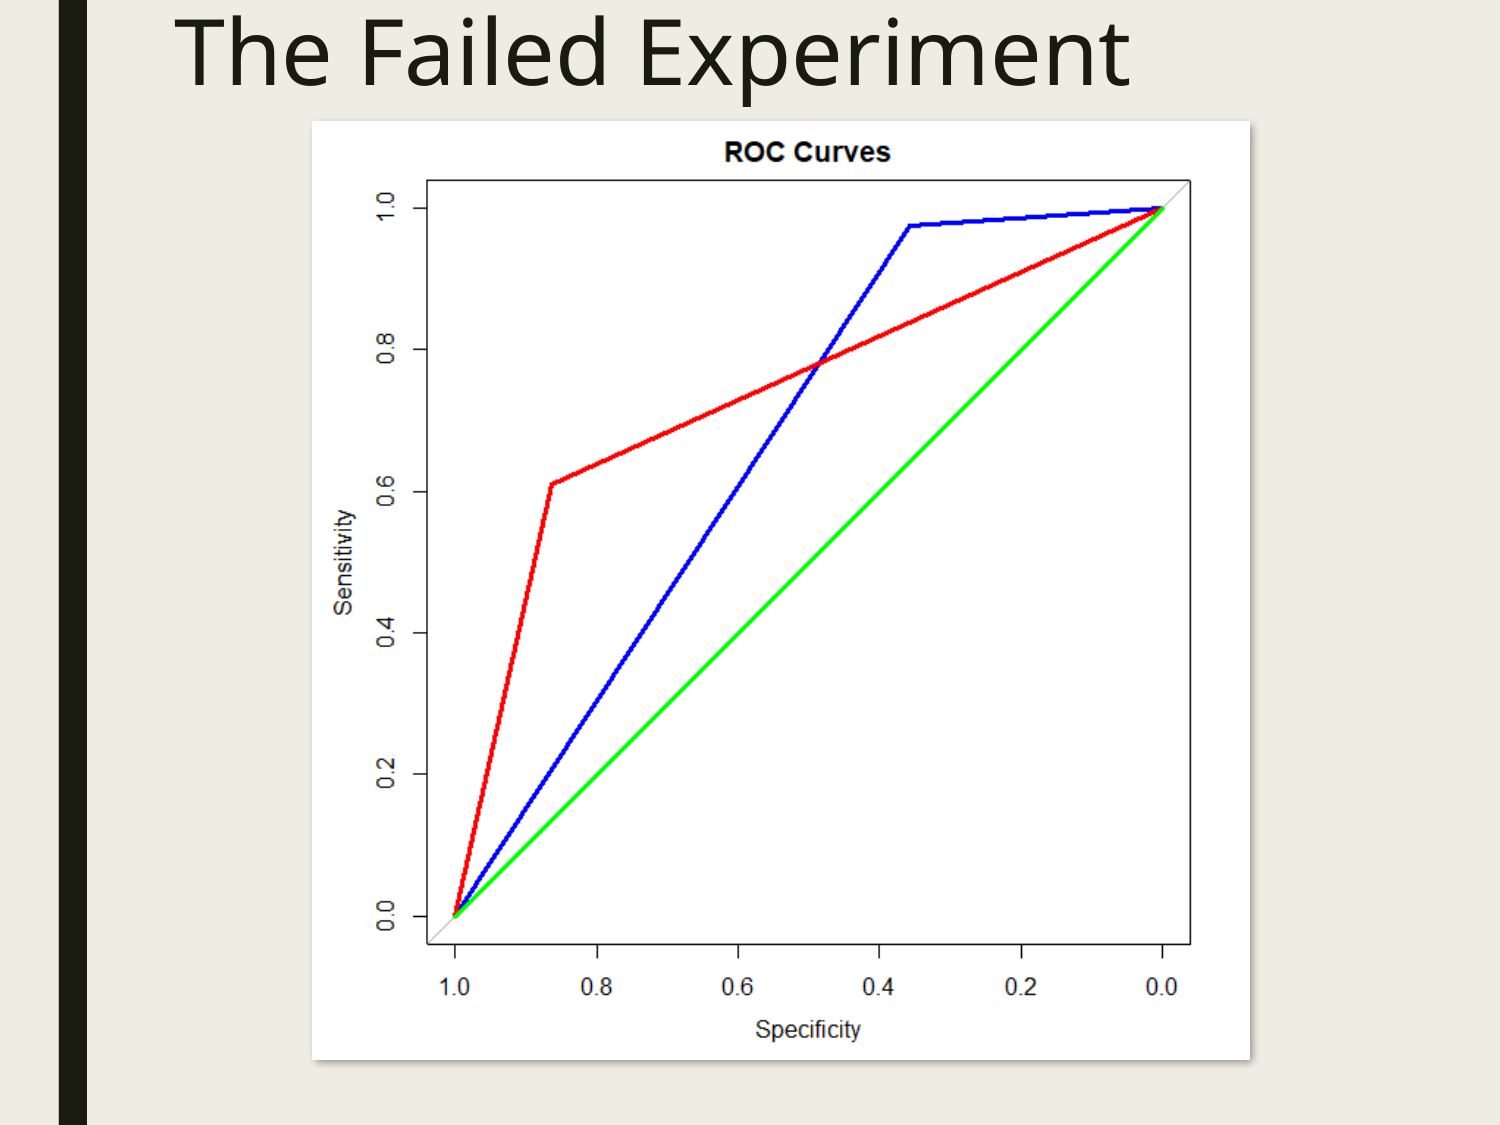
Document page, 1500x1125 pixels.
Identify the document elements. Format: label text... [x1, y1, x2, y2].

title The Failed Experiment [159, 0, 1341, 244]
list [312, 121, 1250, 1060]
